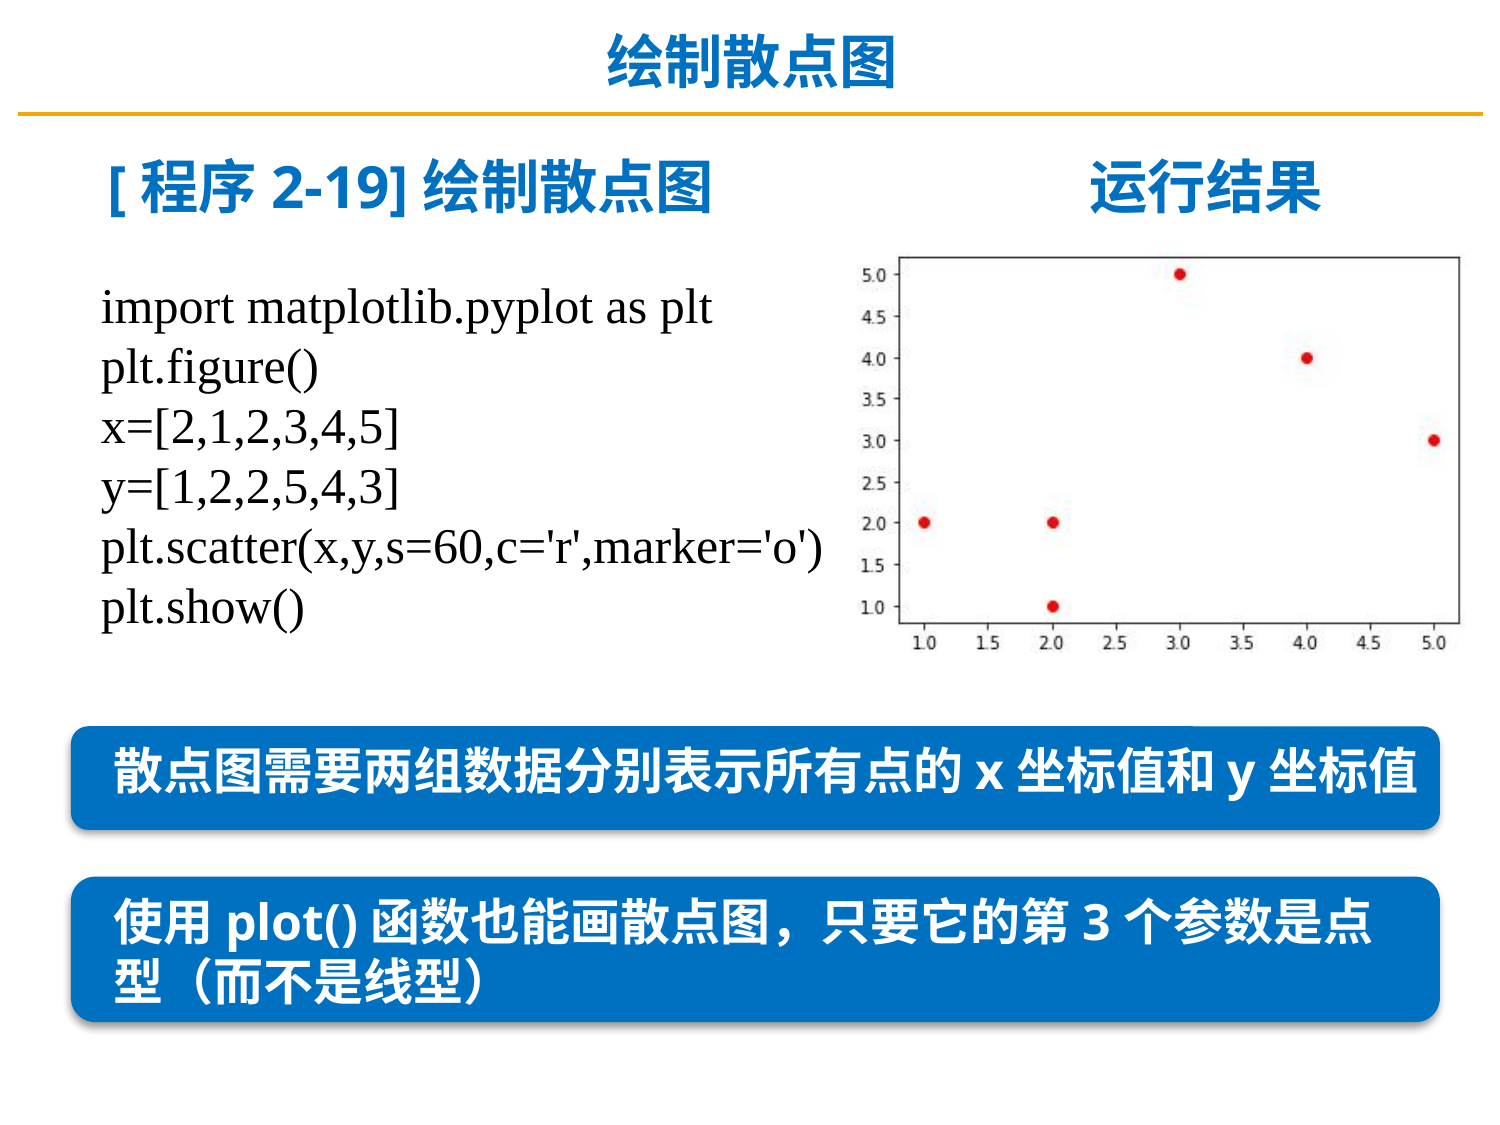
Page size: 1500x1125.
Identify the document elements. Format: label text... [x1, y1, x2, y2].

text_box [程序2-19]绘制散点图 [92, 142, 729, 228]
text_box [70, 725, 1441, 831]
text_box 绘制散点图 [2, 18, 1500, 103]
picture [857, 252, 1468, 654]
text_box 运行结果 [1074, 142, 1338, 228]
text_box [70, 876, 1441, 1080]
text_box import matplotlib.pyplot as plt plt.figure() x=[2,1,2,3,4,5] y=[1,2,2,5,4,3] plt.scatter(x,y,s=60,c='r',marker='o') plt.show() [41, 265, 852, 641]
